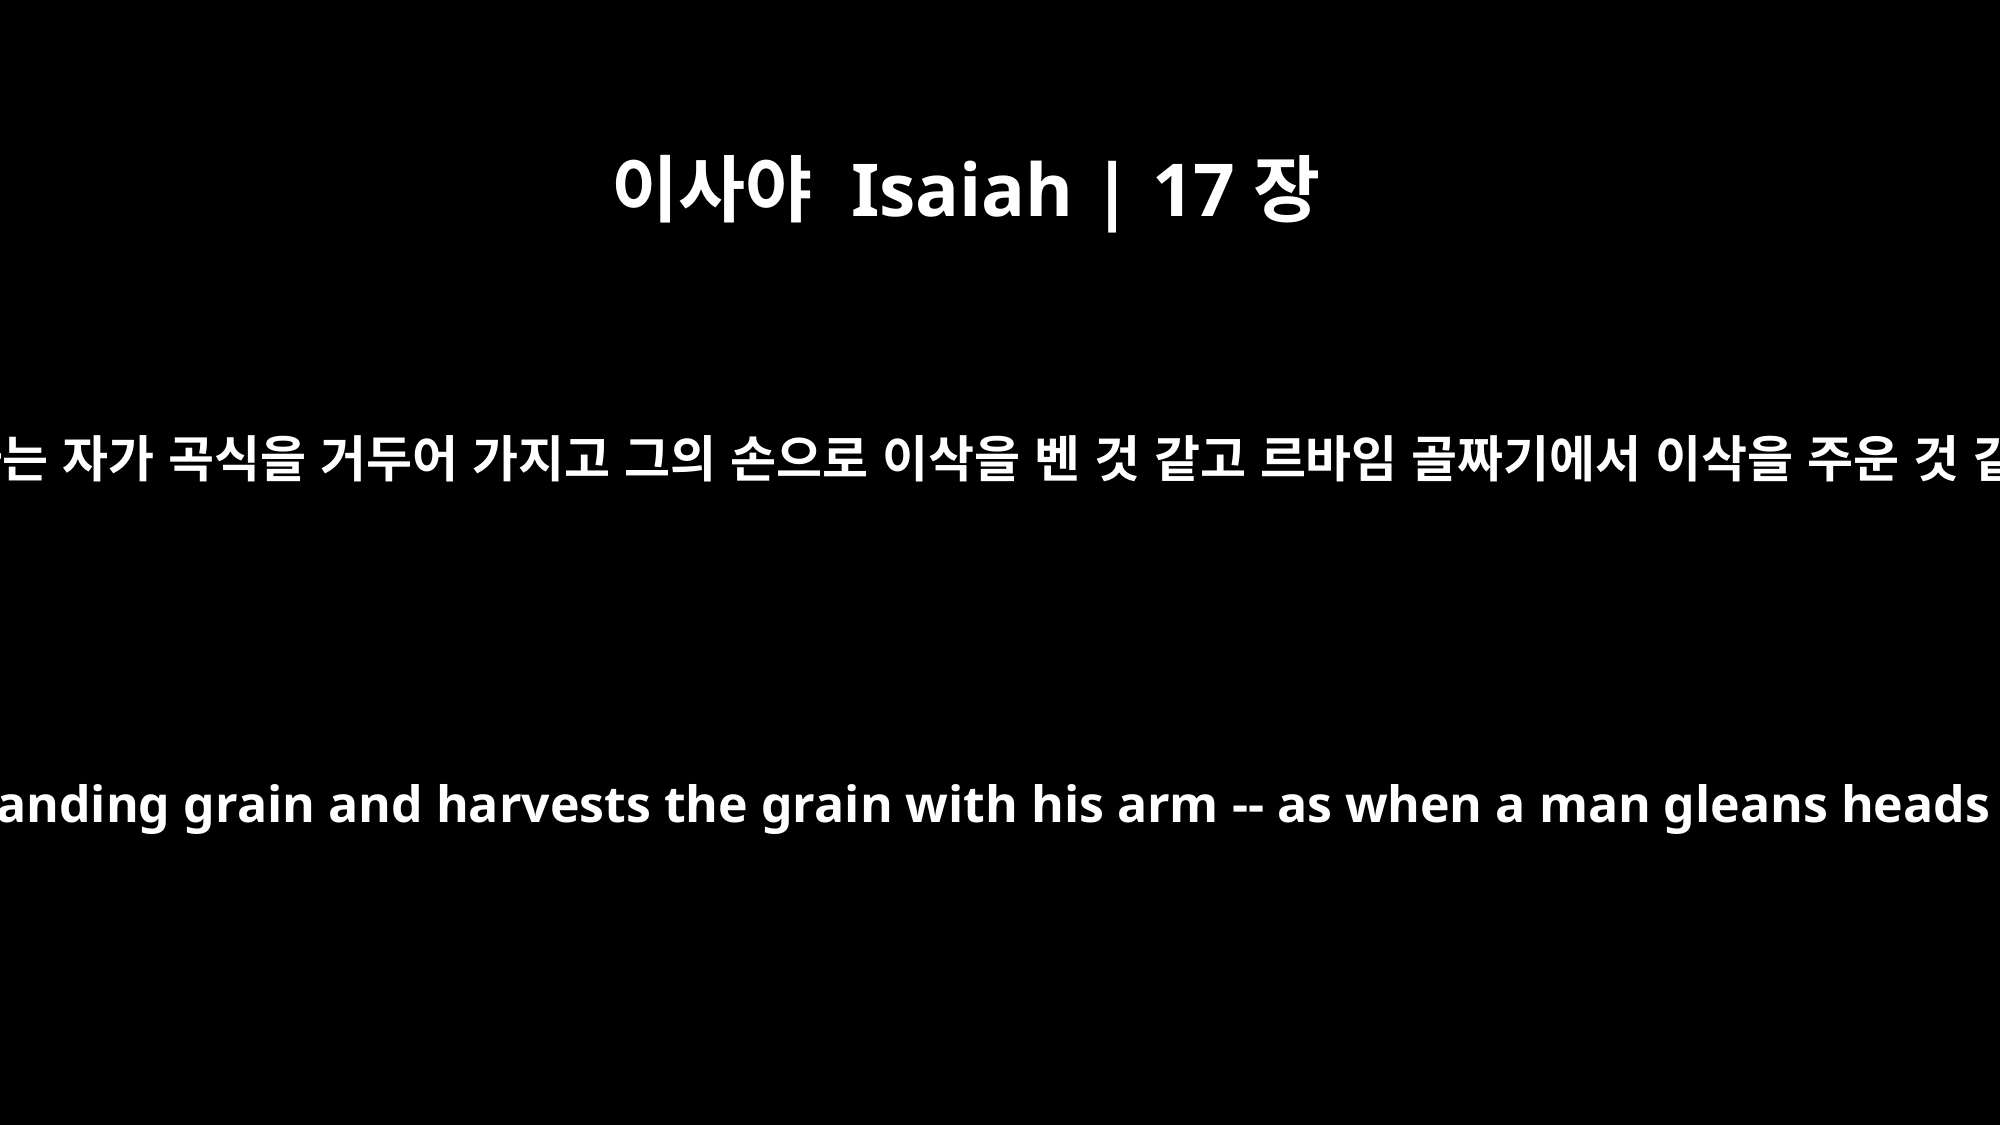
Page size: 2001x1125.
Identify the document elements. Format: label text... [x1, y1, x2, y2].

text_box 이사야 Isaiah | 17장 [596, 136, 1336, 239]
text_box 5 마치 추수하는 자가 곡식을 거두어 가지고 그의 손으로 이삭을 벤 것 같고 르바임 골짜기에서 이삭을 주운 것 같으리라 [0, 359, 2000, 495]
text_box It will be as when a reaper gathers the standing grain and harvests the grain with his arm -- as when a man gleans heads of grain in the Valley of Rephaim. [0, 764, 2000, 840]
